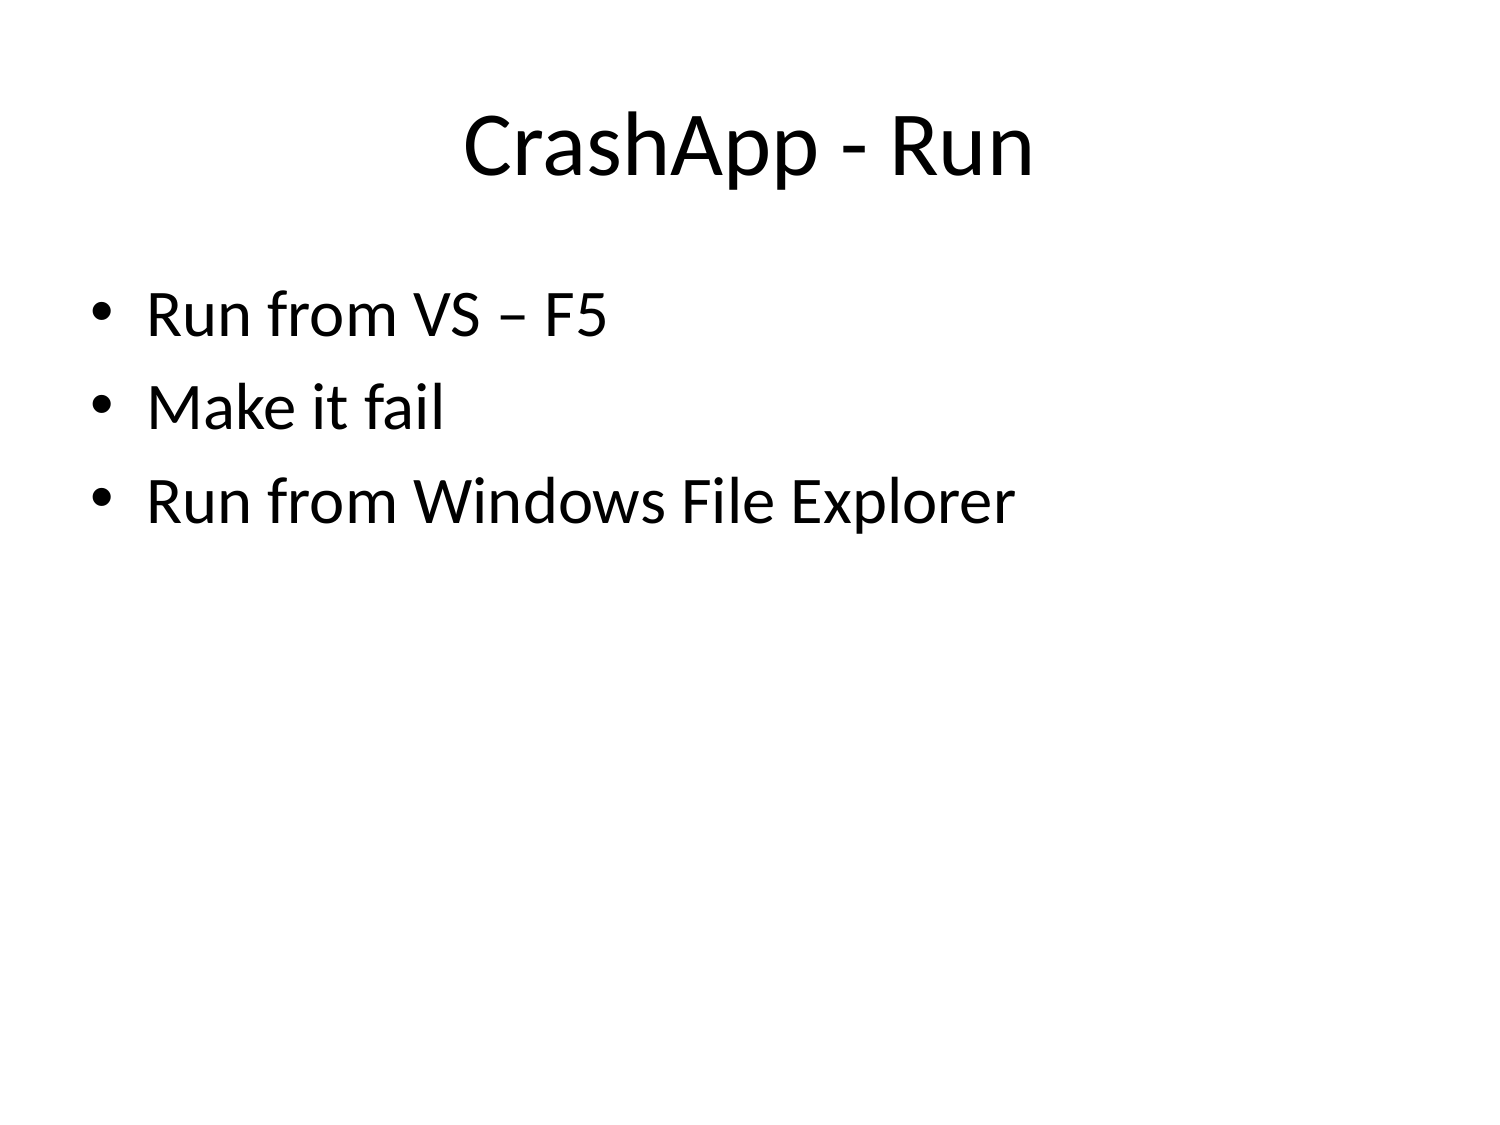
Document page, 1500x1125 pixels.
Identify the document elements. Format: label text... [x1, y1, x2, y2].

title CrashApp - Run [75, 45, 1425, 233]
list Run from VS – F5 Make it fail Run from Windows File Explorer [75, 262, 1425, 1005]
